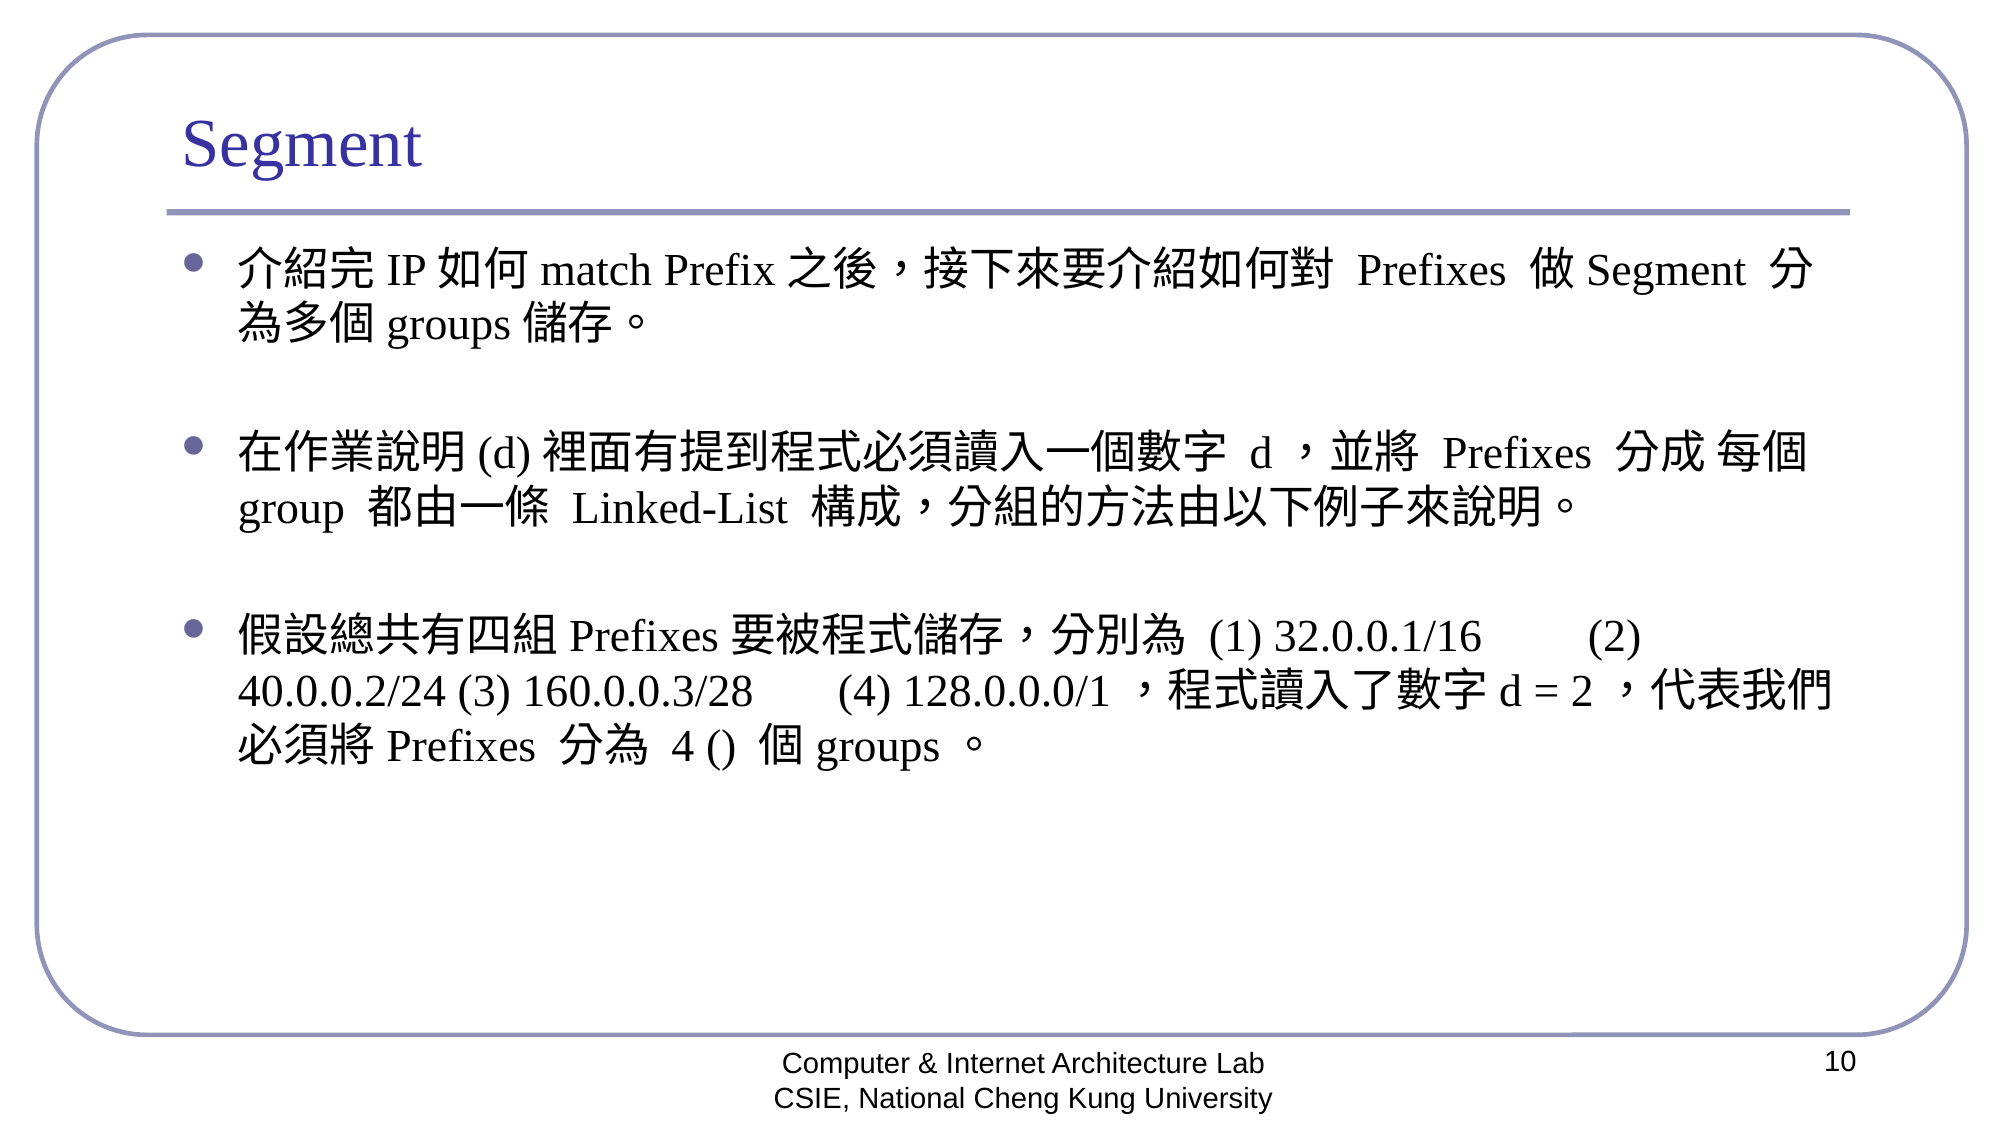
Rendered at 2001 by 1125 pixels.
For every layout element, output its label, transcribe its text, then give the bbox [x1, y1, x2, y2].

title Segment [166, 89, 1851, 188]
footer Computer & Internet Architecture Lab CSIE, National Cheng Kung University [590, 1036, 1458, 1112]
slide_number 10 [1731, 1034, 1949, 1111]
